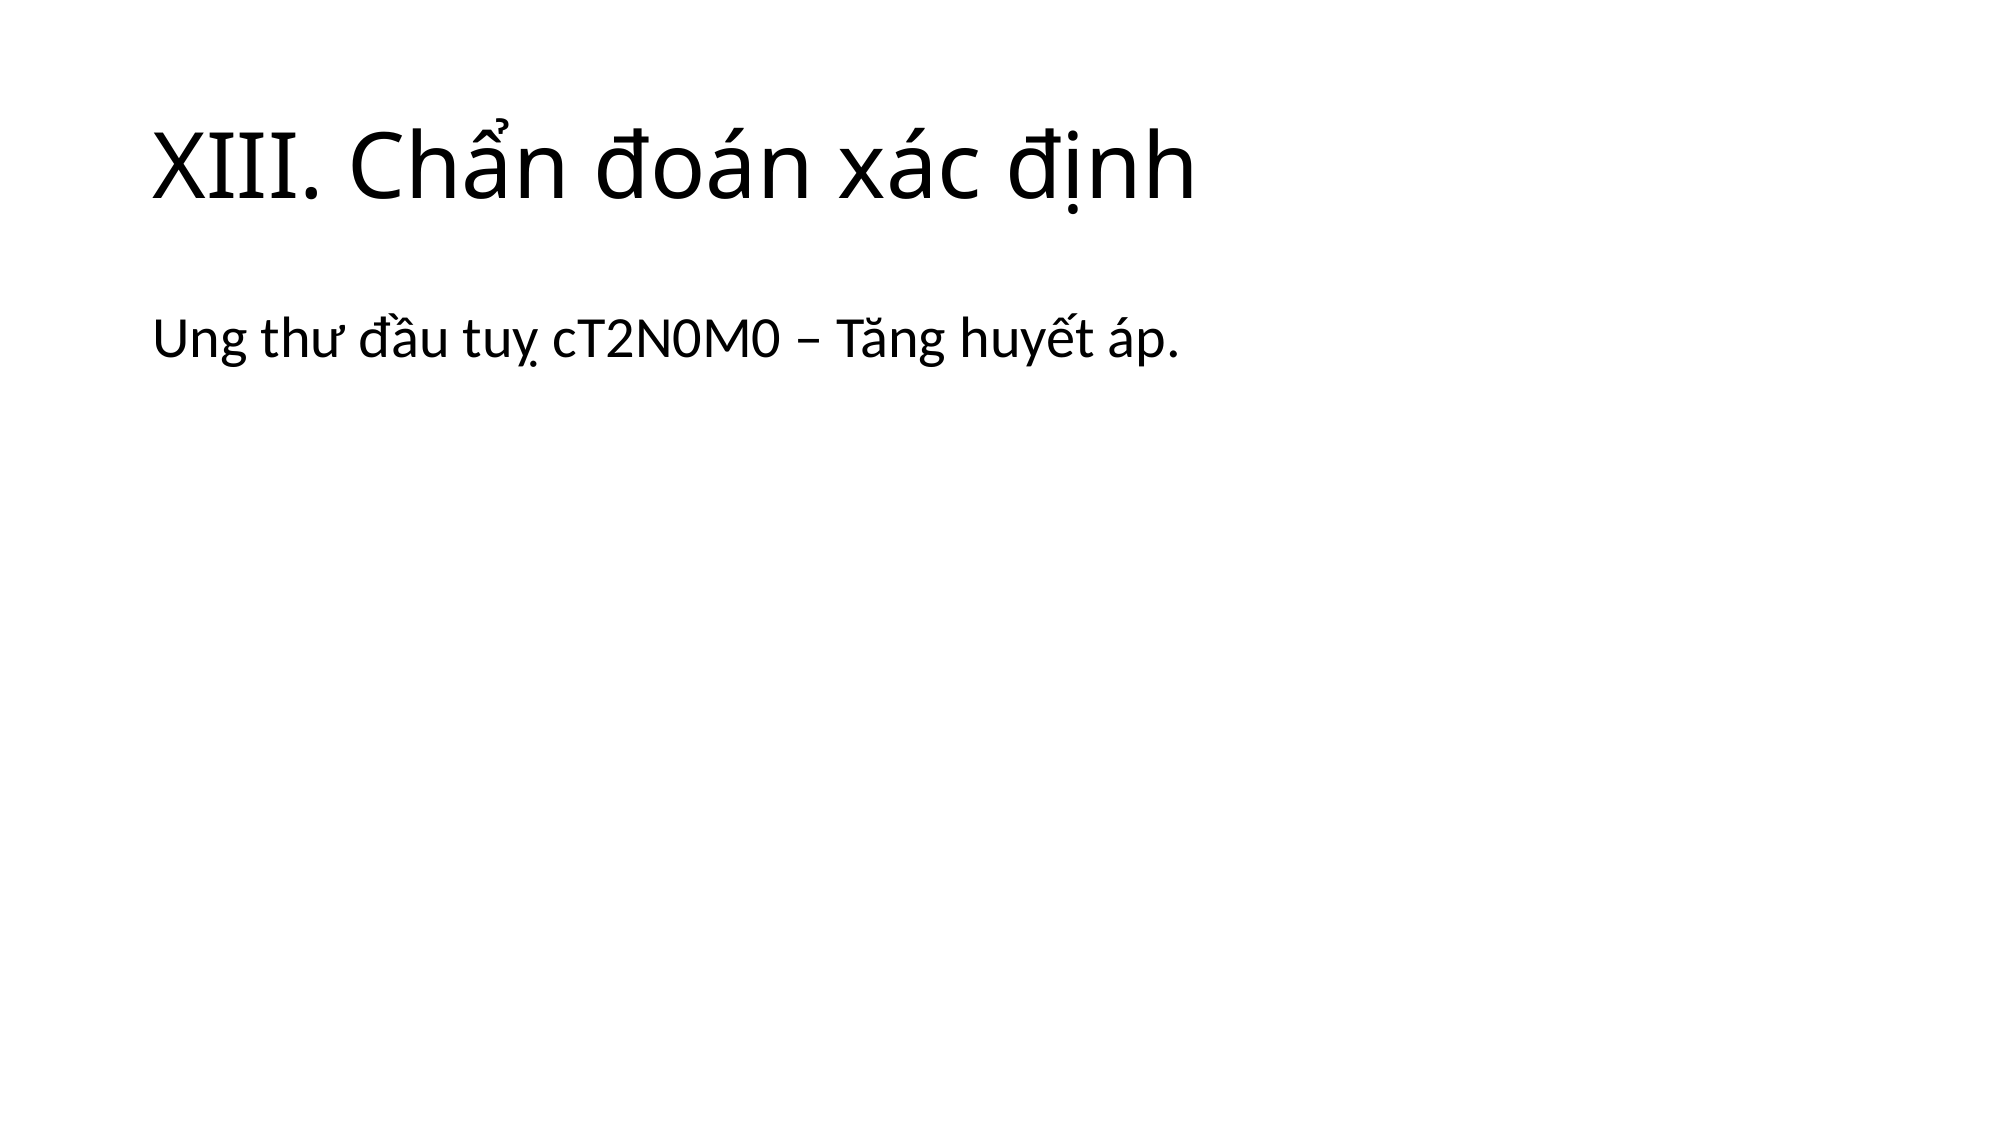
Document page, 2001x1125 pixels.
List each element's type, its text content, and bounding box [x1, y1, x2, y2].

list Ung thư đầu tuỵ cT2N0M0 – Tăng huyết áp. [137, 299, 1863, 1014]
title XIII. Chẩn đoán xác định [137, 59, 1863, 278]
